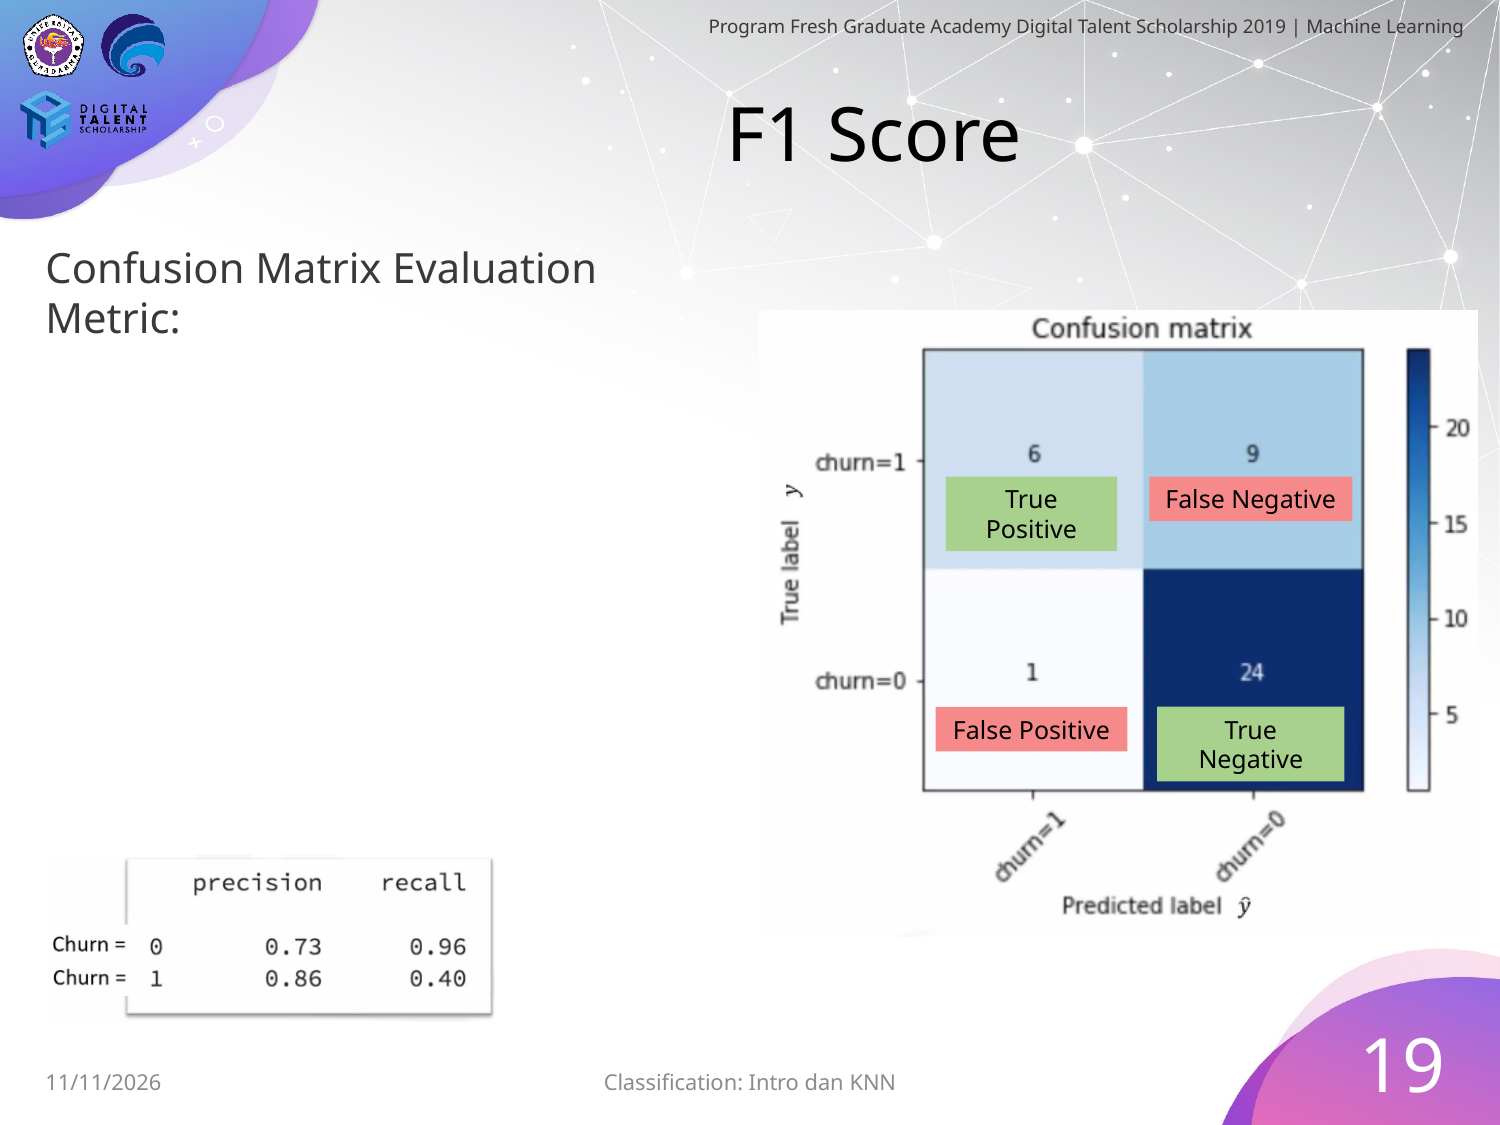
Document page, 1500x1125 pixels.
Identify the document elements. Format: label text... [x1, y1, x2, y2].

picture [0, 0, 1500, 1125]
slide_number 19 [1327, 1023, 1478, 1114]
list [759, 310, 1478, 937]
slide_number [30, 1053, 272, 1114]
title F1 Score [271, 67, 1478, 206]
footer Classification: Intro dan KNN [382, 1053, 1118, 1114]
